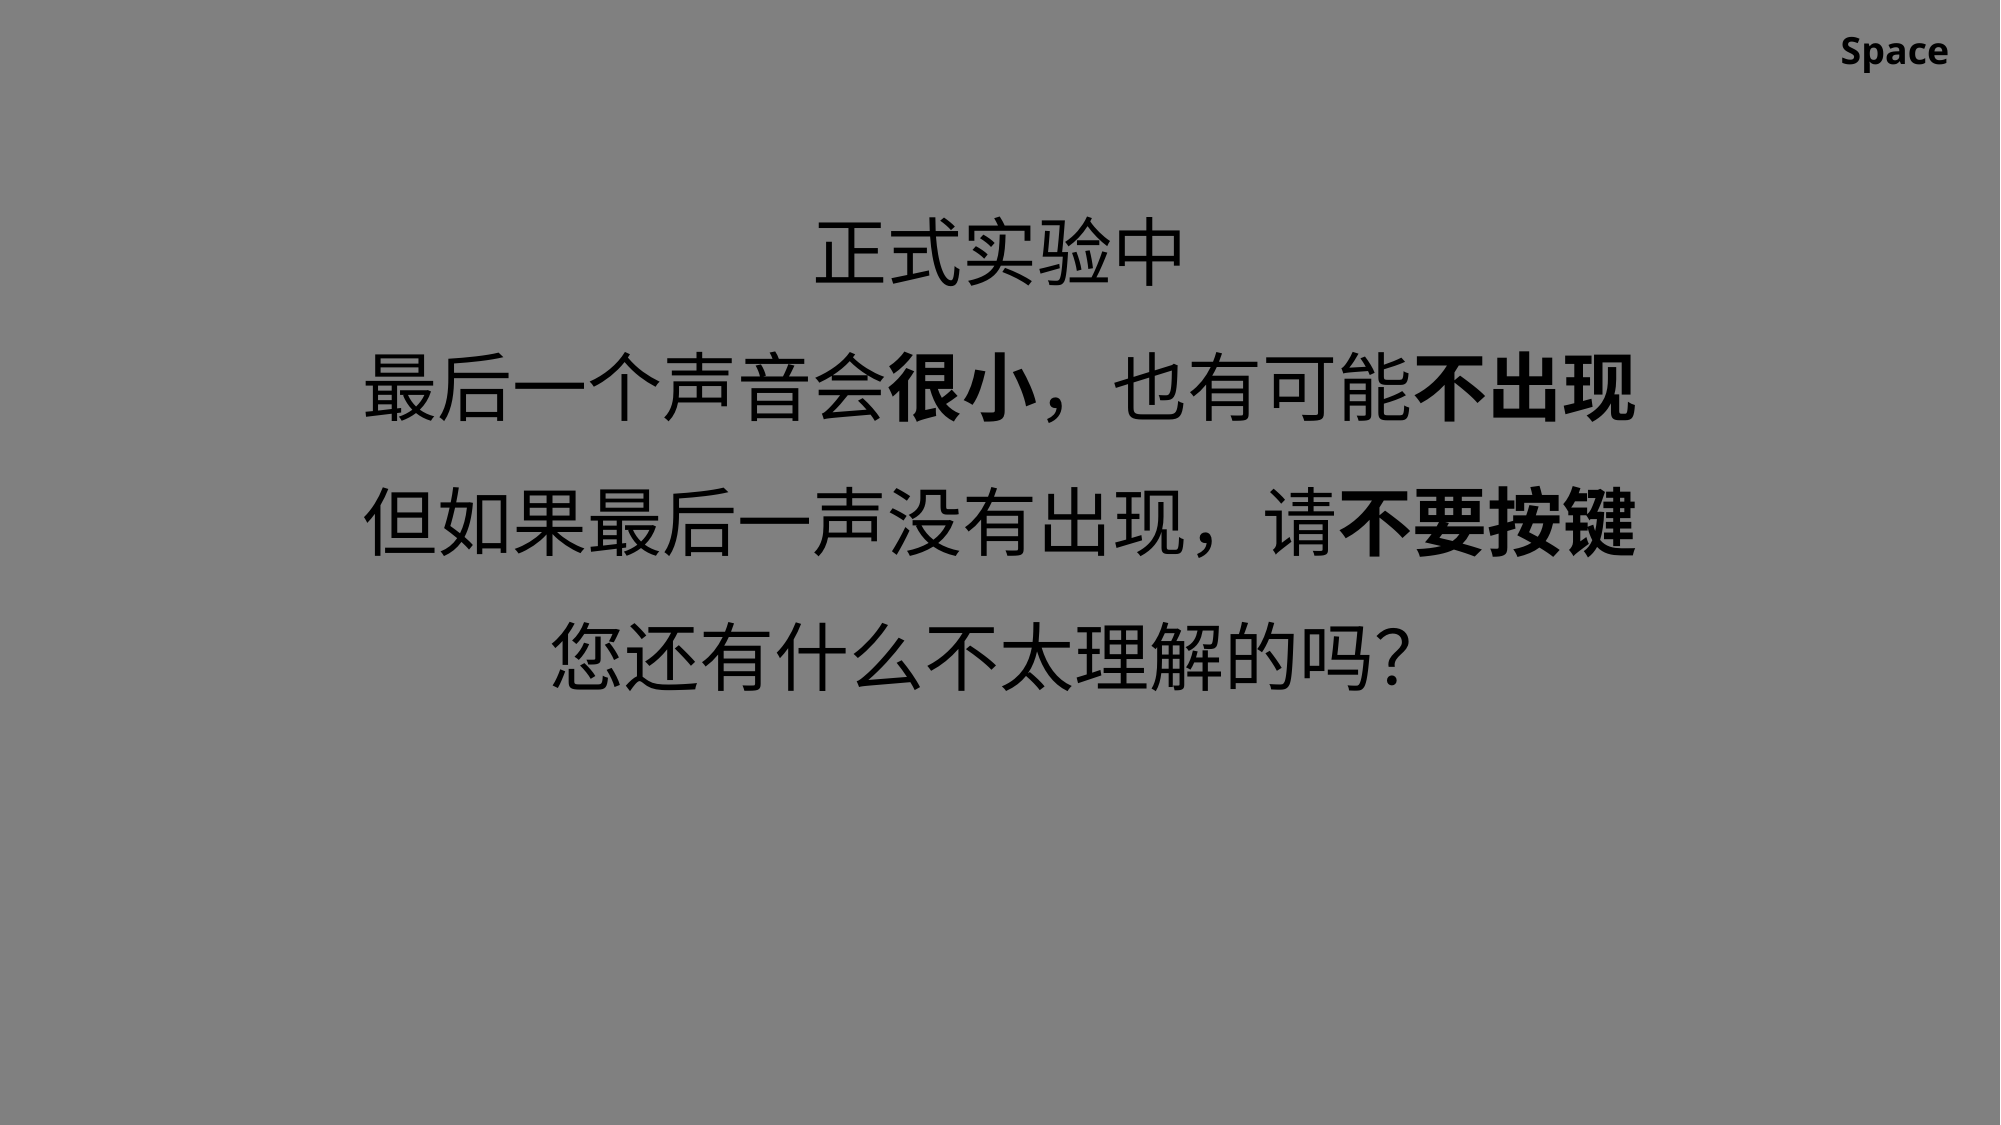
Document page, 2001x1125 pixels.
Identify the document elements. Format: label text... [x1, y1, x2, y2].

text_box Space [1743, 19, 1965, 80]
text_box 正式实验中 最后一个声音会很小，也有可能不出现 但如果最后一声没有出现，请不要按键 您还有什么不太理解的吗？ [195, 152, 1805, 708]
